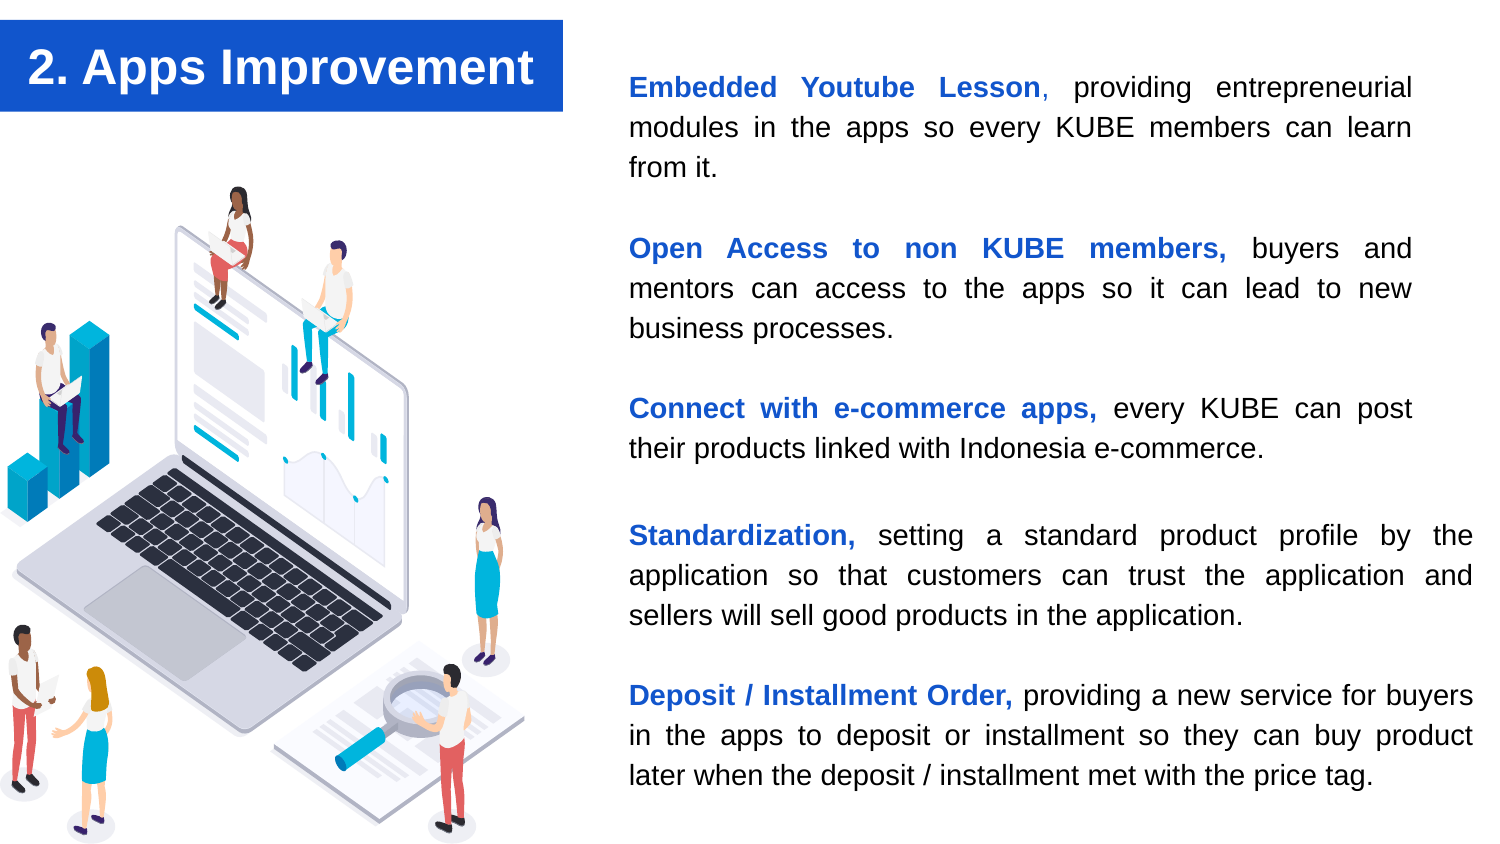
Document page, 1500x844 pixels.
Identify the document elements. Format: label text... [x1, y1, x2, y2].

text_box Standardization, setting a standard product profile by the application so that customers can trust the application and sellers will sell good products in the application. Deposit / Installment Order, providing a new service for buyers in the apps to deposit or installment so they can buy product later when the deposit / installment met with the price tag. [613, 495, 1490, 817]
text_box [0, 186, 525, 844]
title 2. Apps Improvement [0, 19, 563, 112]
text_box Embedded Youtube Lesson, providing entrepreneurial modules in the apps so every KUBE members can learn from it. Open Access to non KUBE members, buyers and mentors can access to the apps so it can lead to new business processes. Connect with e-commerce apps, every KUBE can post their products linked with Indonesia e-commerce. [613, 48, 1428, 486]
